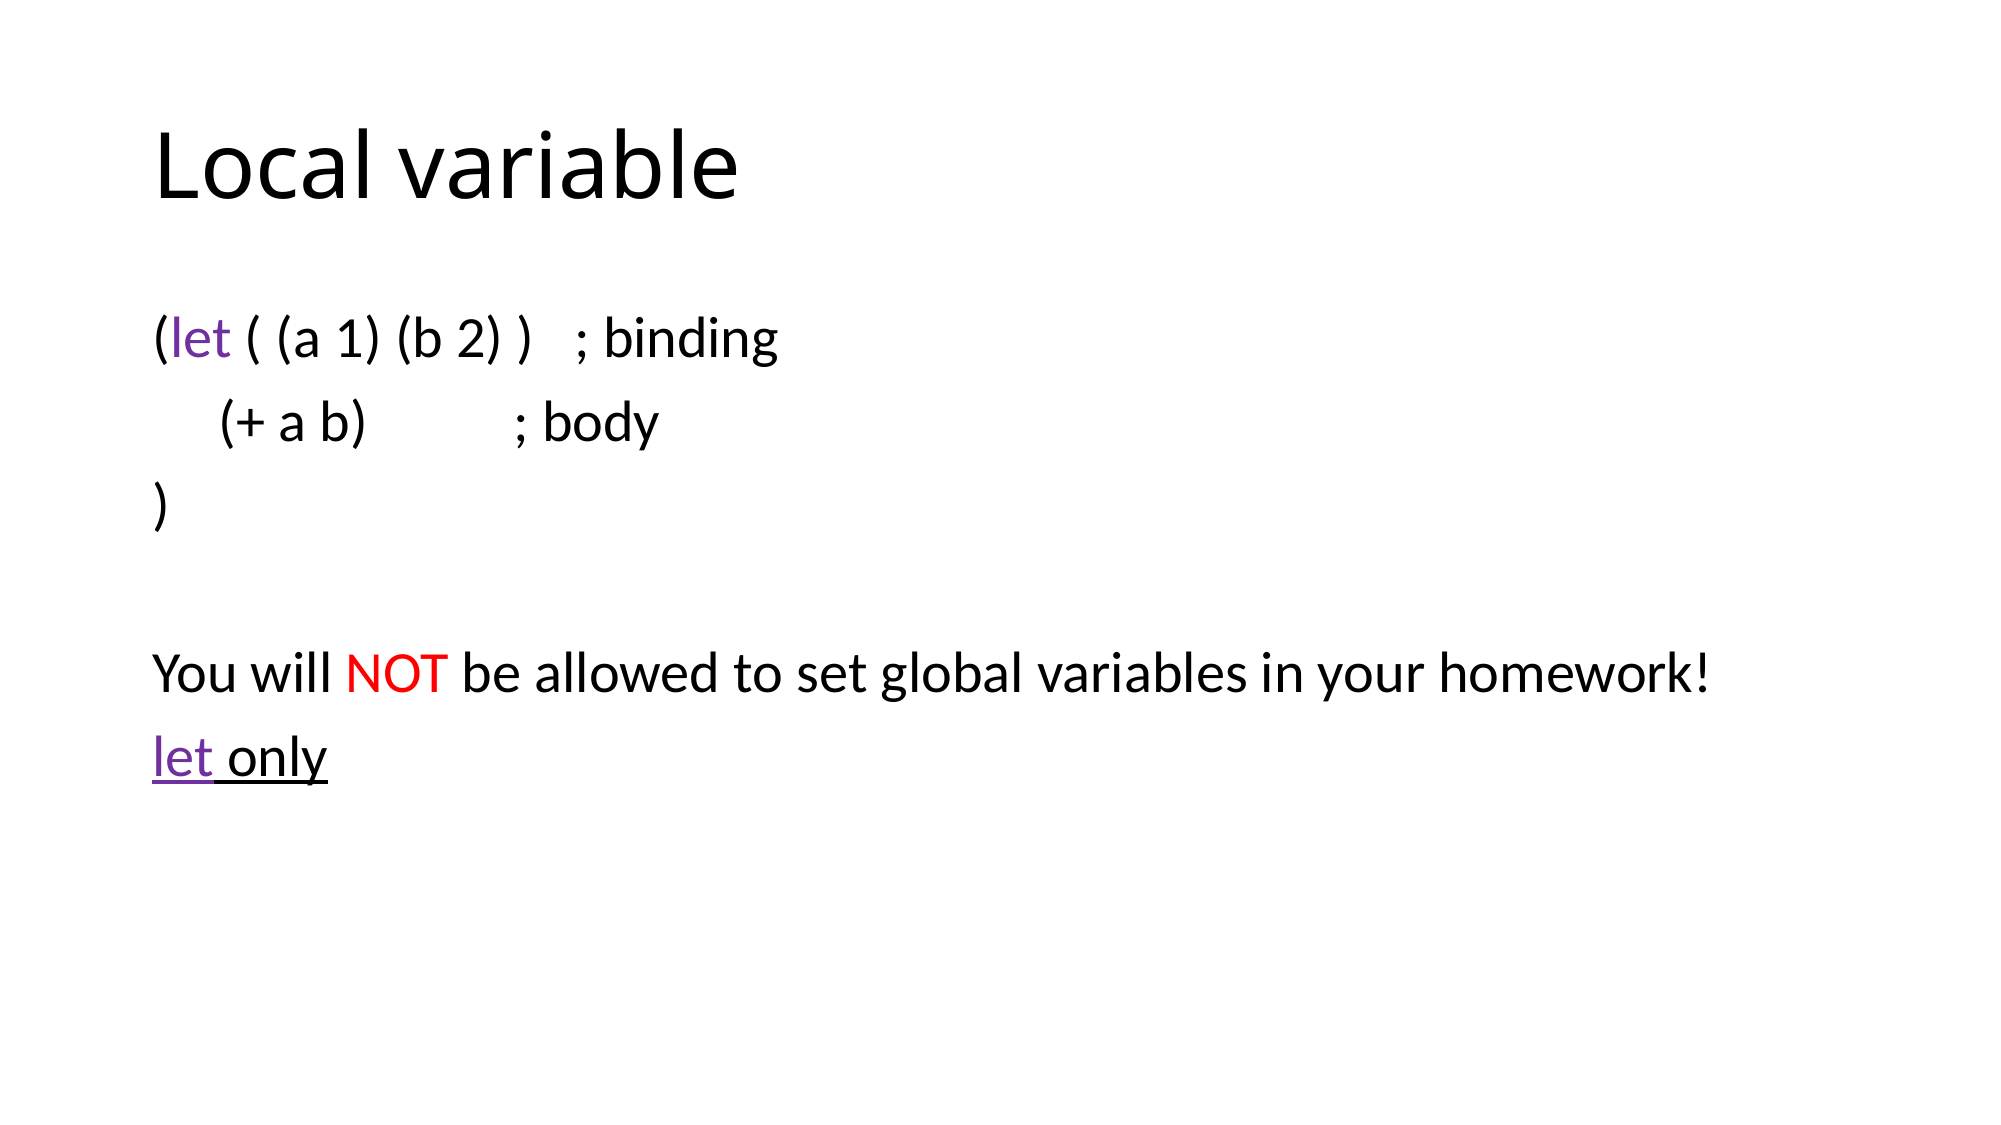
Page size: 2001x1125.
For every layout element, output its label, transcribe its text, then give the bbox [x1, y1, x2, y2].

title Local variable [137, 59, 1863, 278]
list (let ( (a 1) (b 2) ) ; binding (+ a b) ; body ) You will NOT be allowed to set global variables in your homework! let only [137, 299, 1863, 1014]
